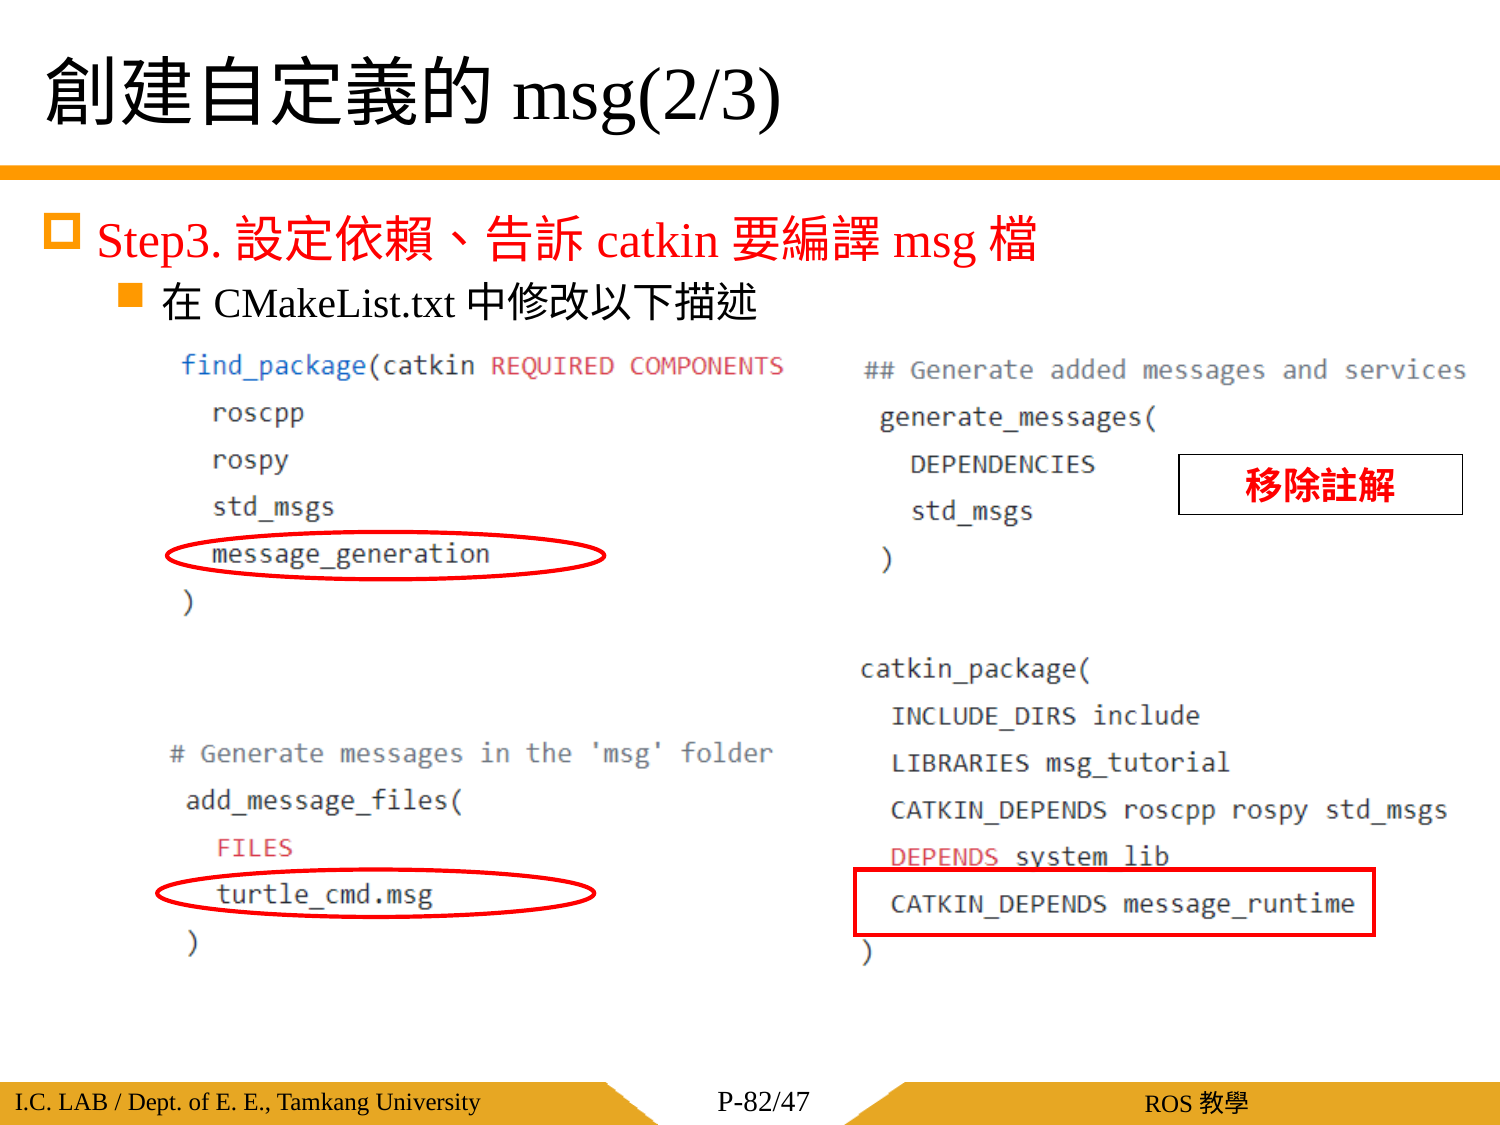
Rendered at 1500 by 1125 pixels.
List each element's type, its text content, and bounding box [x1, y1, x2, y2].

picture [0, 1082, 658, 1125]
picture [850, 343, 1471, 598]
picture [842, 1082, 1500, 1125]
picture [162, 739, 796, 972]
picture [838, 644, 1483, 988]
list Step3.設定依賴、告訴catkin要編譯msg檔 在CMakeList.txt中修改以下描述 [24, 200, 1463, 1074]
title 創建自定義的msg(2/3) [29, 19, 1459, 161]
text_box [166, 337, 792, 632]
